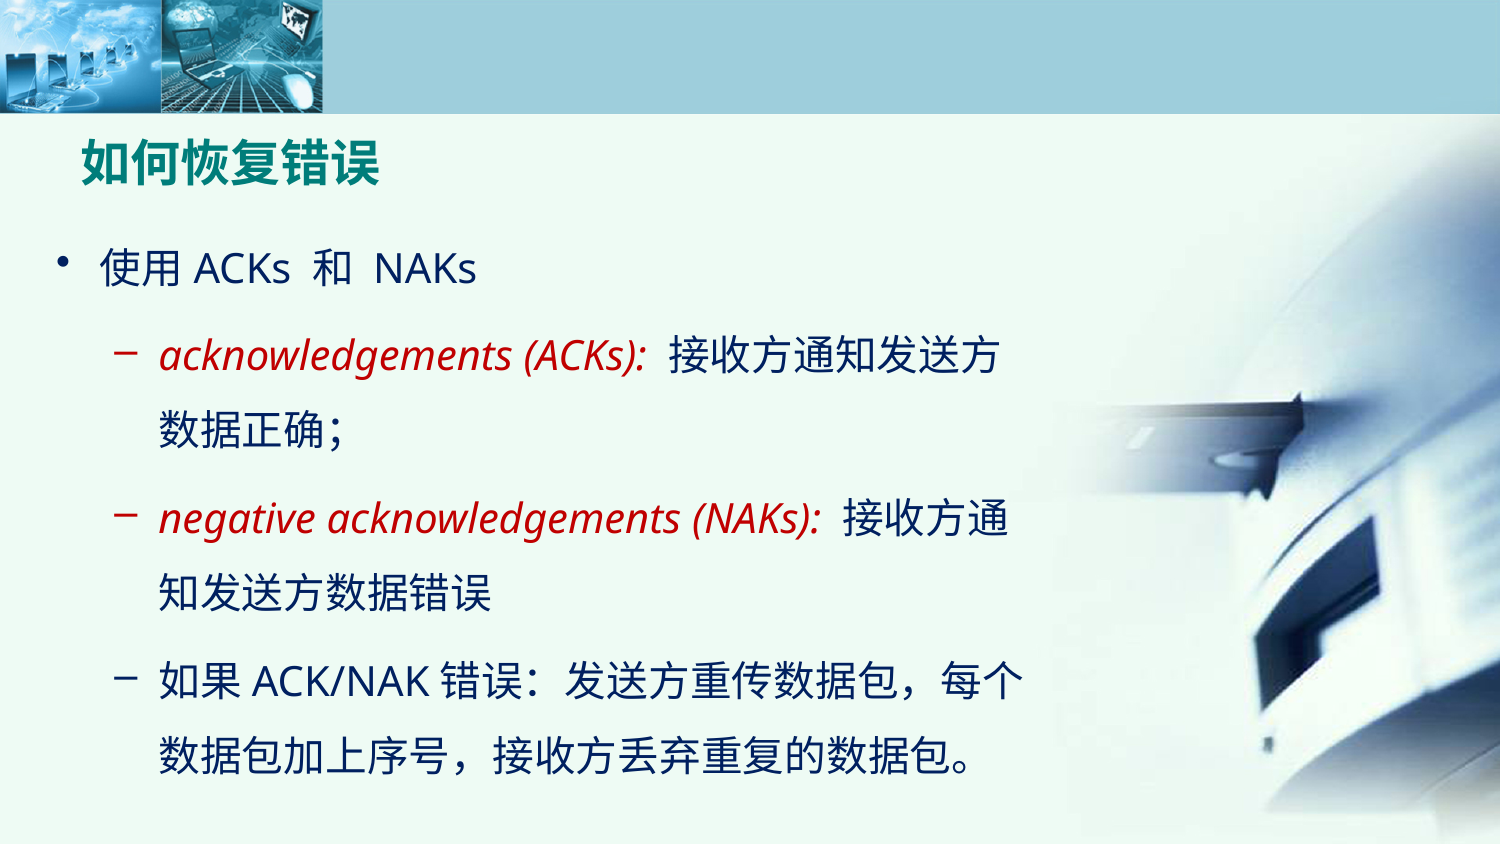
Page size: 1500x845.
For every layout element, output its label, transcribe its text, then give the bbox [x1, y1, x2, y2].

text_box 使用ACKs 和 NAKs acknowledgements (ACKs): 接收方通知发送方数据正确； negative acknowledgements (NAKs): 接收方通知发送方数据错误 如果ACK/NAK错误：发送方重传数据包，每个数据包加上序号，接收方丢弃重复的数据包。 [41, 209, 1058, 665]
title 如何恢复错误 [64, 90, 1120, 233]
picture [0, 0, 1500, 844]
